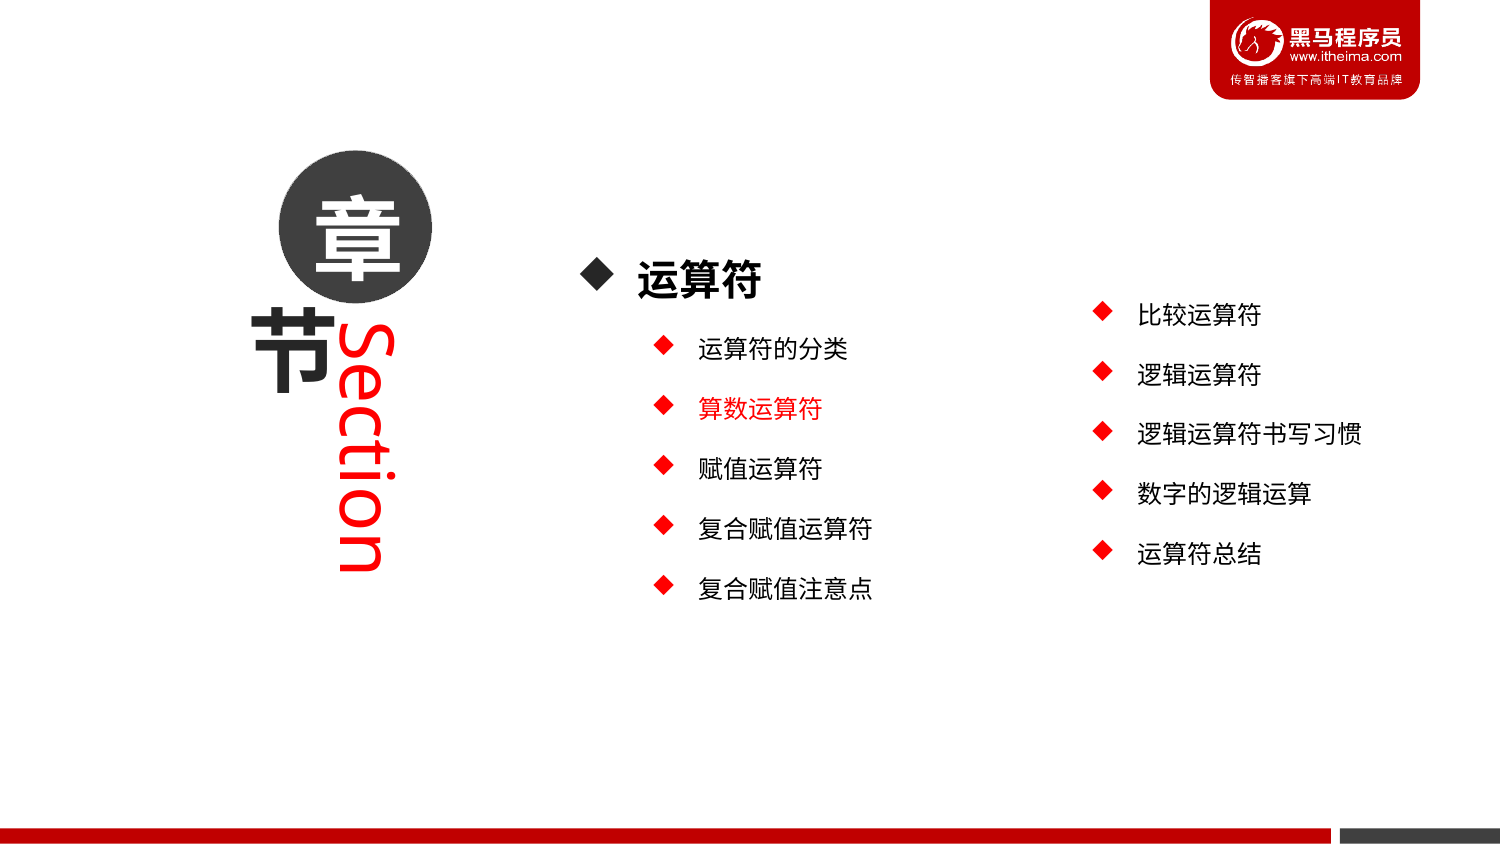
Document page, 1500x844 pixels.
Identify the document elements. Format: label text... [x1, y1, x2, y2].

text_box Section [321, 314, 427, 749]
text_box 章 [278, 150, 433, 304]
text_box 比较运算符 逻辑运算符 逻辑运算符书写习惯 数字的逻辑运算 运算符总结 [1000, 172, 1500, 636]
text_box 运算符 运算符的分类 算数运算符 赋值运算符 复合赋值运算符 复合赋值注意点 [561, 196, 1271, 791]
picture [1212, 8, 1421, 94]
text_box 节 [218, 288, 339, 410]
